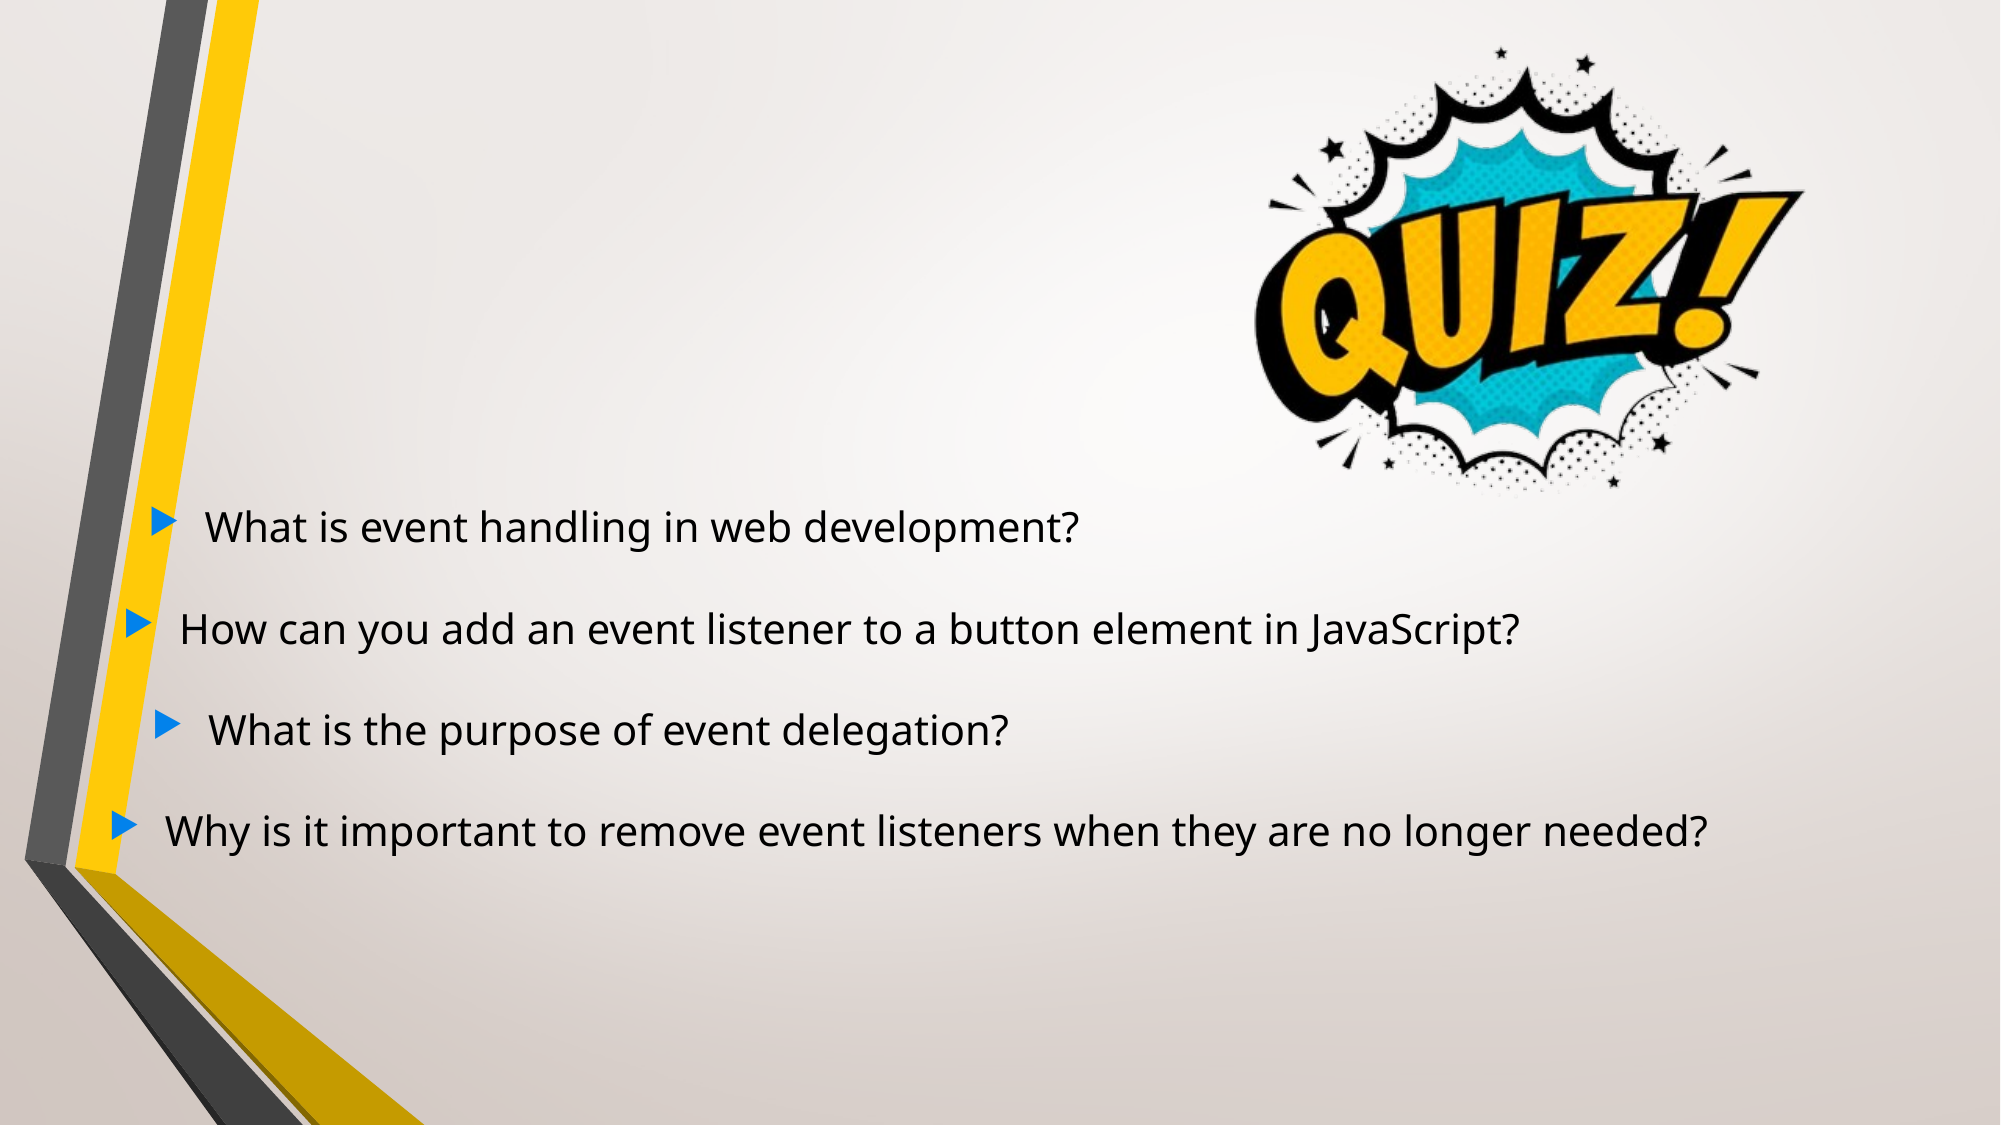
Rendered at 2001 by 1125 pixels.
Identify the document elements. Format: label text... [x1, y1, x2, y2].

text_box Why is it important to remove event listeners when they are no longer needed? [93, 797, 1723, 863]
picture [1175, 13, 1869, 528]
text_box What is the purpose of event delegation? [137, 696, 1024, 762]
text_box What is event handling in web development? [133, 493, 1095, 559]
text_box How can you add an event listener to a button element in JavaScript? [108, 595, 1535, 661]
